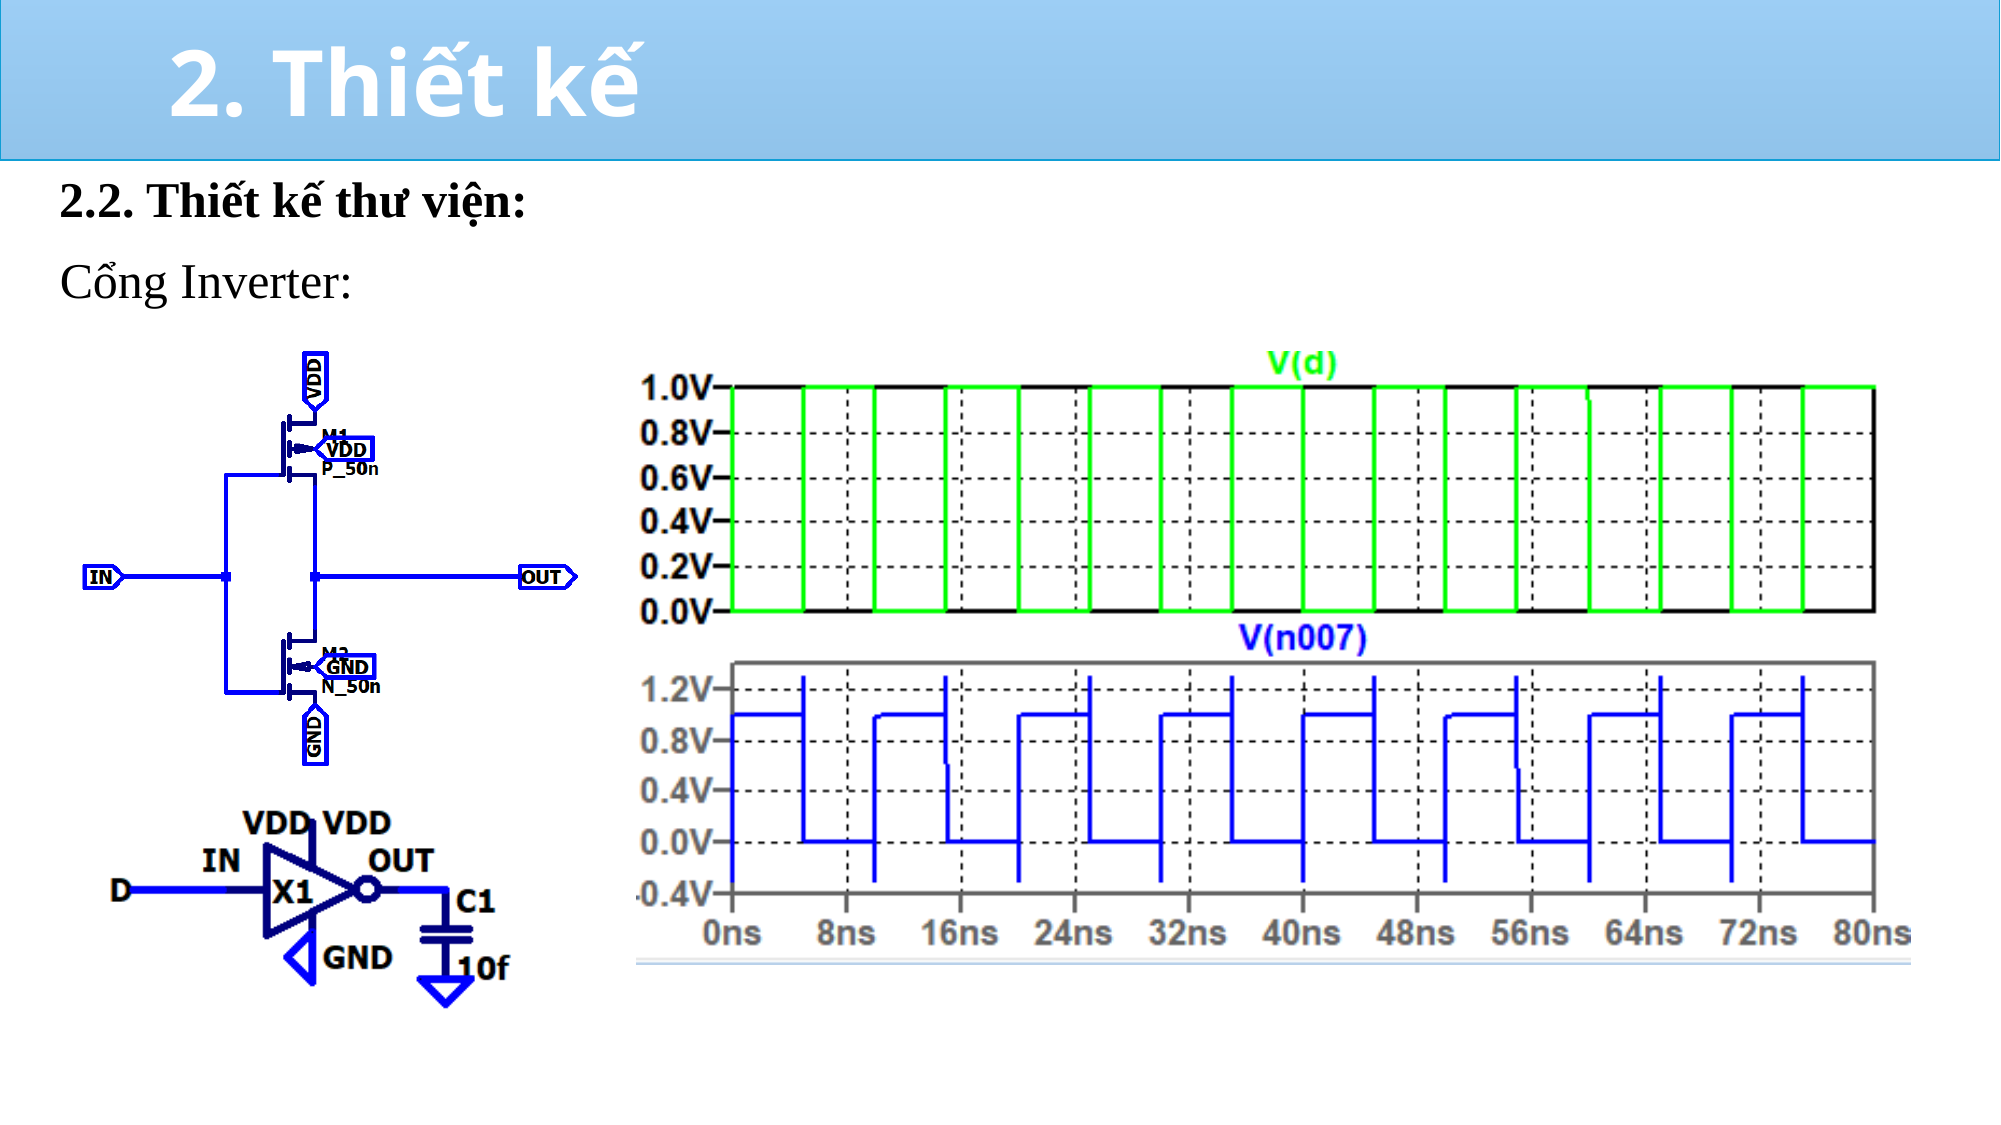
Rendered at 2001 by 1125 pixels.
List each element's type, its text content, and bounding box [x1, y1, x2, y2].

picture [44, 350, 619, 1036]
picture [636, 350, 1911, 965]
text_box [0, 0, 2000, 161]
text_box 2.2. Thiết kế thư viện: [44, 160, 1042, 295]
text_box 2. Thiết kế [154, 17, 1846, 143]
